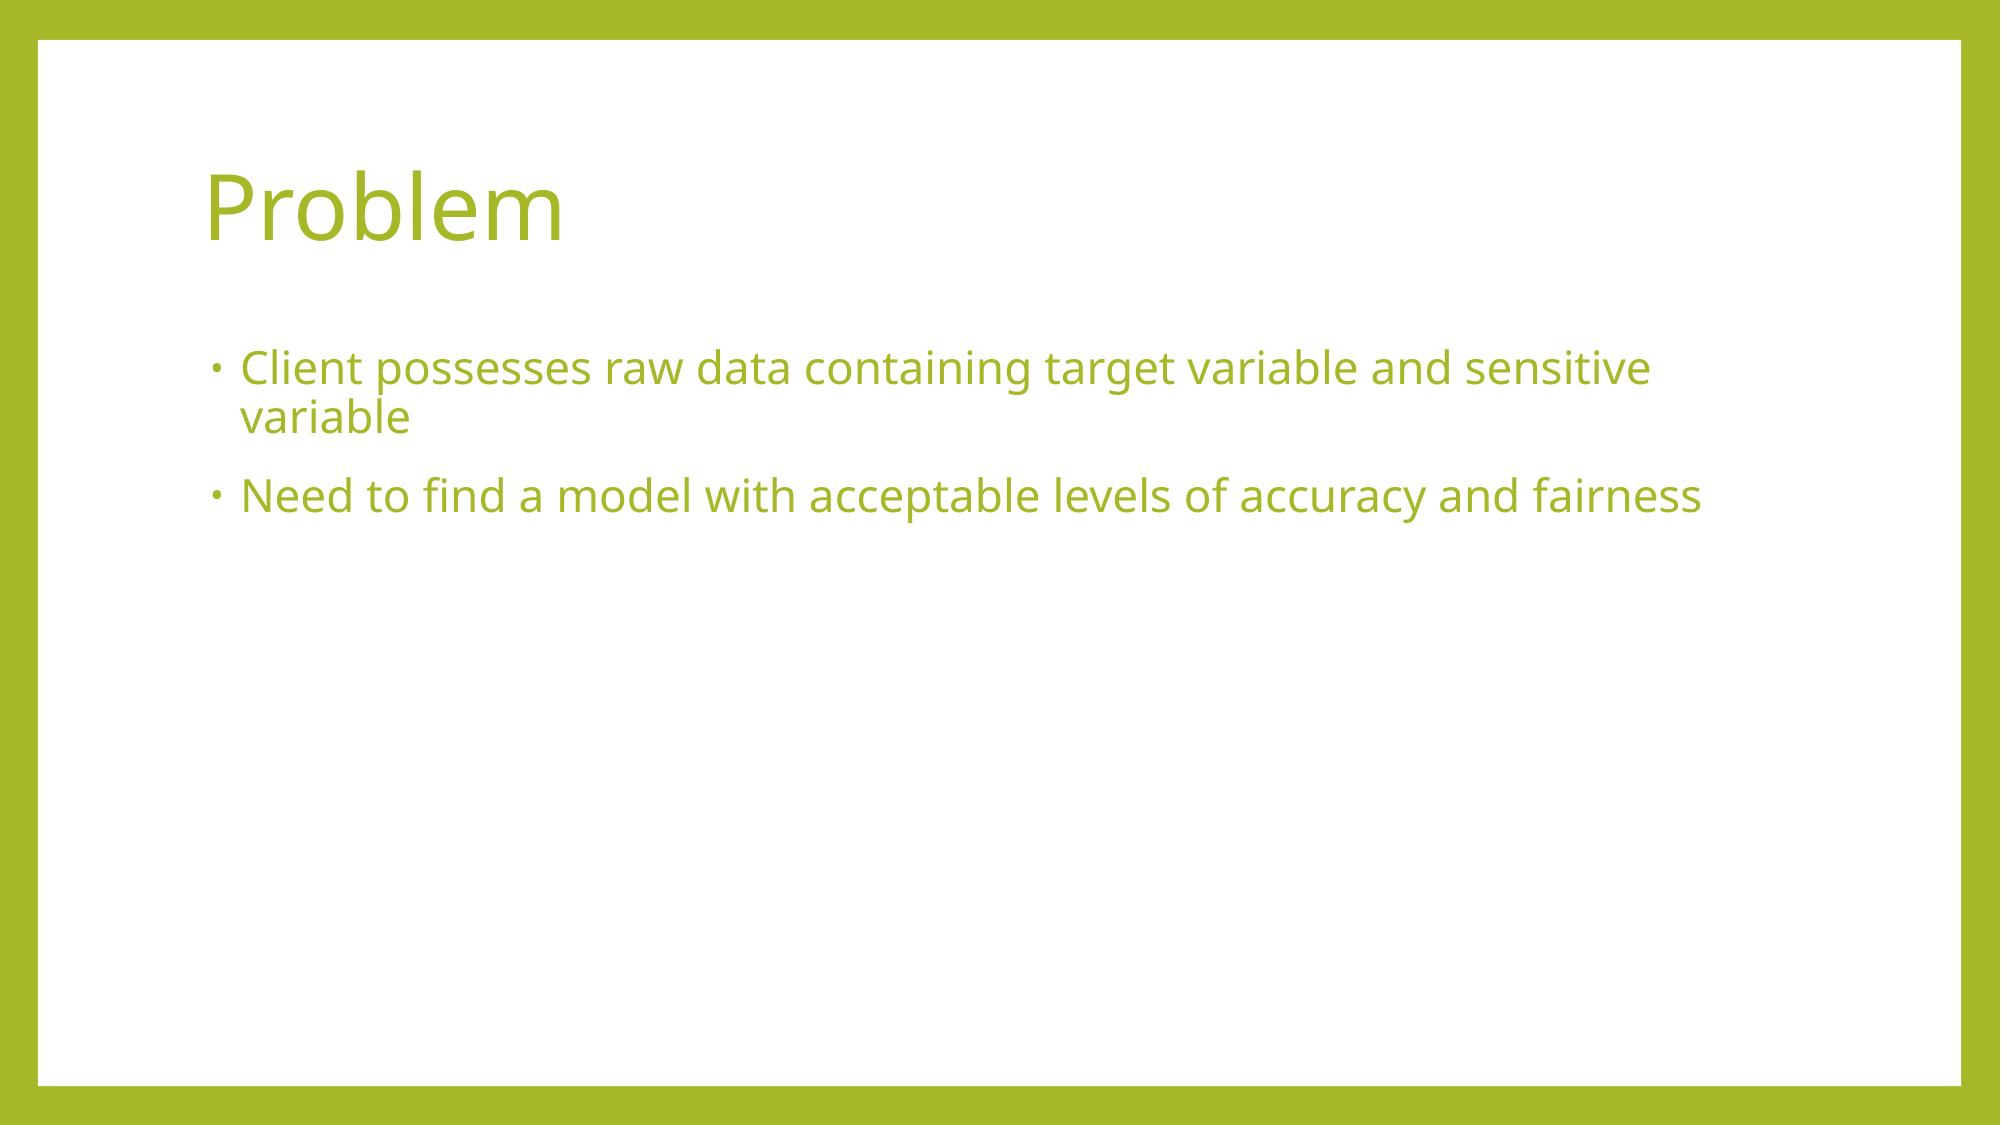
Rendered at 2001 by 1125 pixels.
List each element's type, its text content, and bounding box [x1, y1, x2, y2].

list Client possesses raw data containing target variable and sensitive variable Need to find a model with acceptable levels of accuracy and fairness [187, 337, 1808, 1000]
title Problem [187, 99, 1808, 323]
